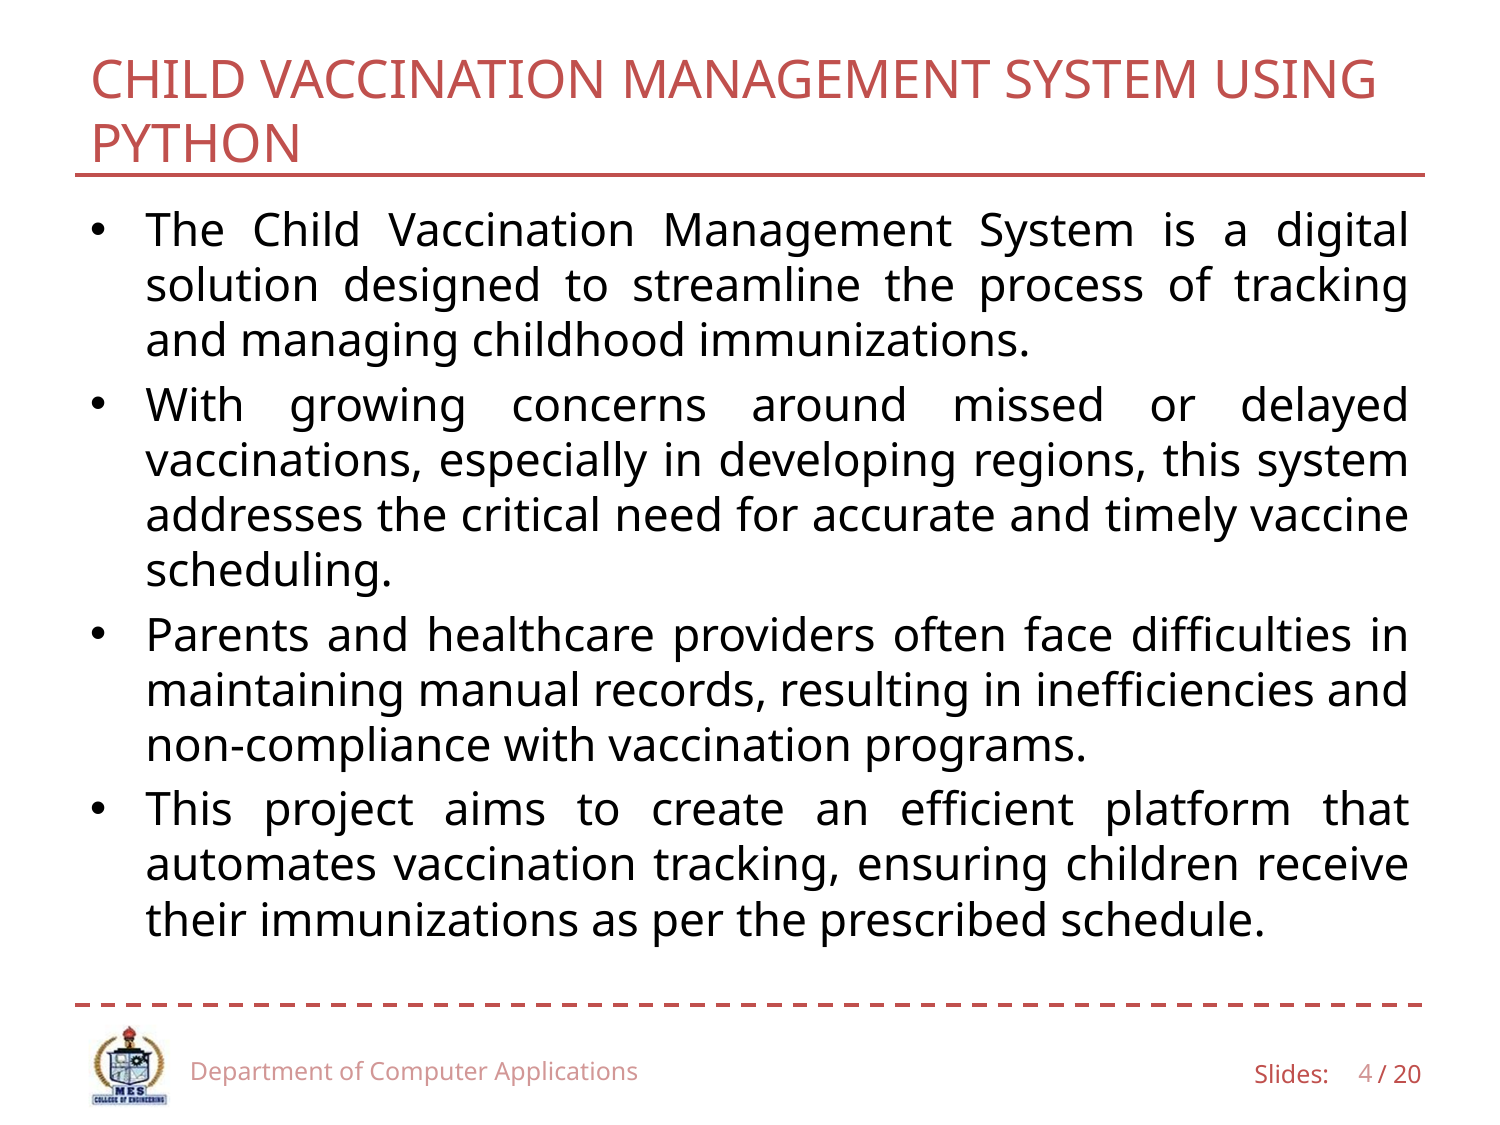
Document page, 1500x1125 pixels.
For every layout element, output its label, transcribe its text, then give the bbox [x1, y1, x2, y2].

picture [87, 1023, 171, 1109]
title CHILD VACCINATION MANAGEMENT SYSTEM USING PYTHON [73, 36, 1427, 182]
slide_number 4 [1325, 1044, 1388, 1105]
footer Department of Computer Applications [174, 1042, 675, 1103]
list The Child Vaccination Management System is a digital solution designed to streamline the process of tracking and managing childhood immunizations. With growing concerns around missed or delayed vaccinations, especially in developing regions, this system addresses the critical need for accurate and timely vaccine scheduling. Parents and healthcare providers often face difficulties in maintaining manual records, resulting in inefficiencies and non-compliance with vaccination programs. This project aims to create an efficient platform that automates vaccination tracking, ensuring children receive their immunizations as per the prescribed schedule. [75, 193, 1425, 1005]
